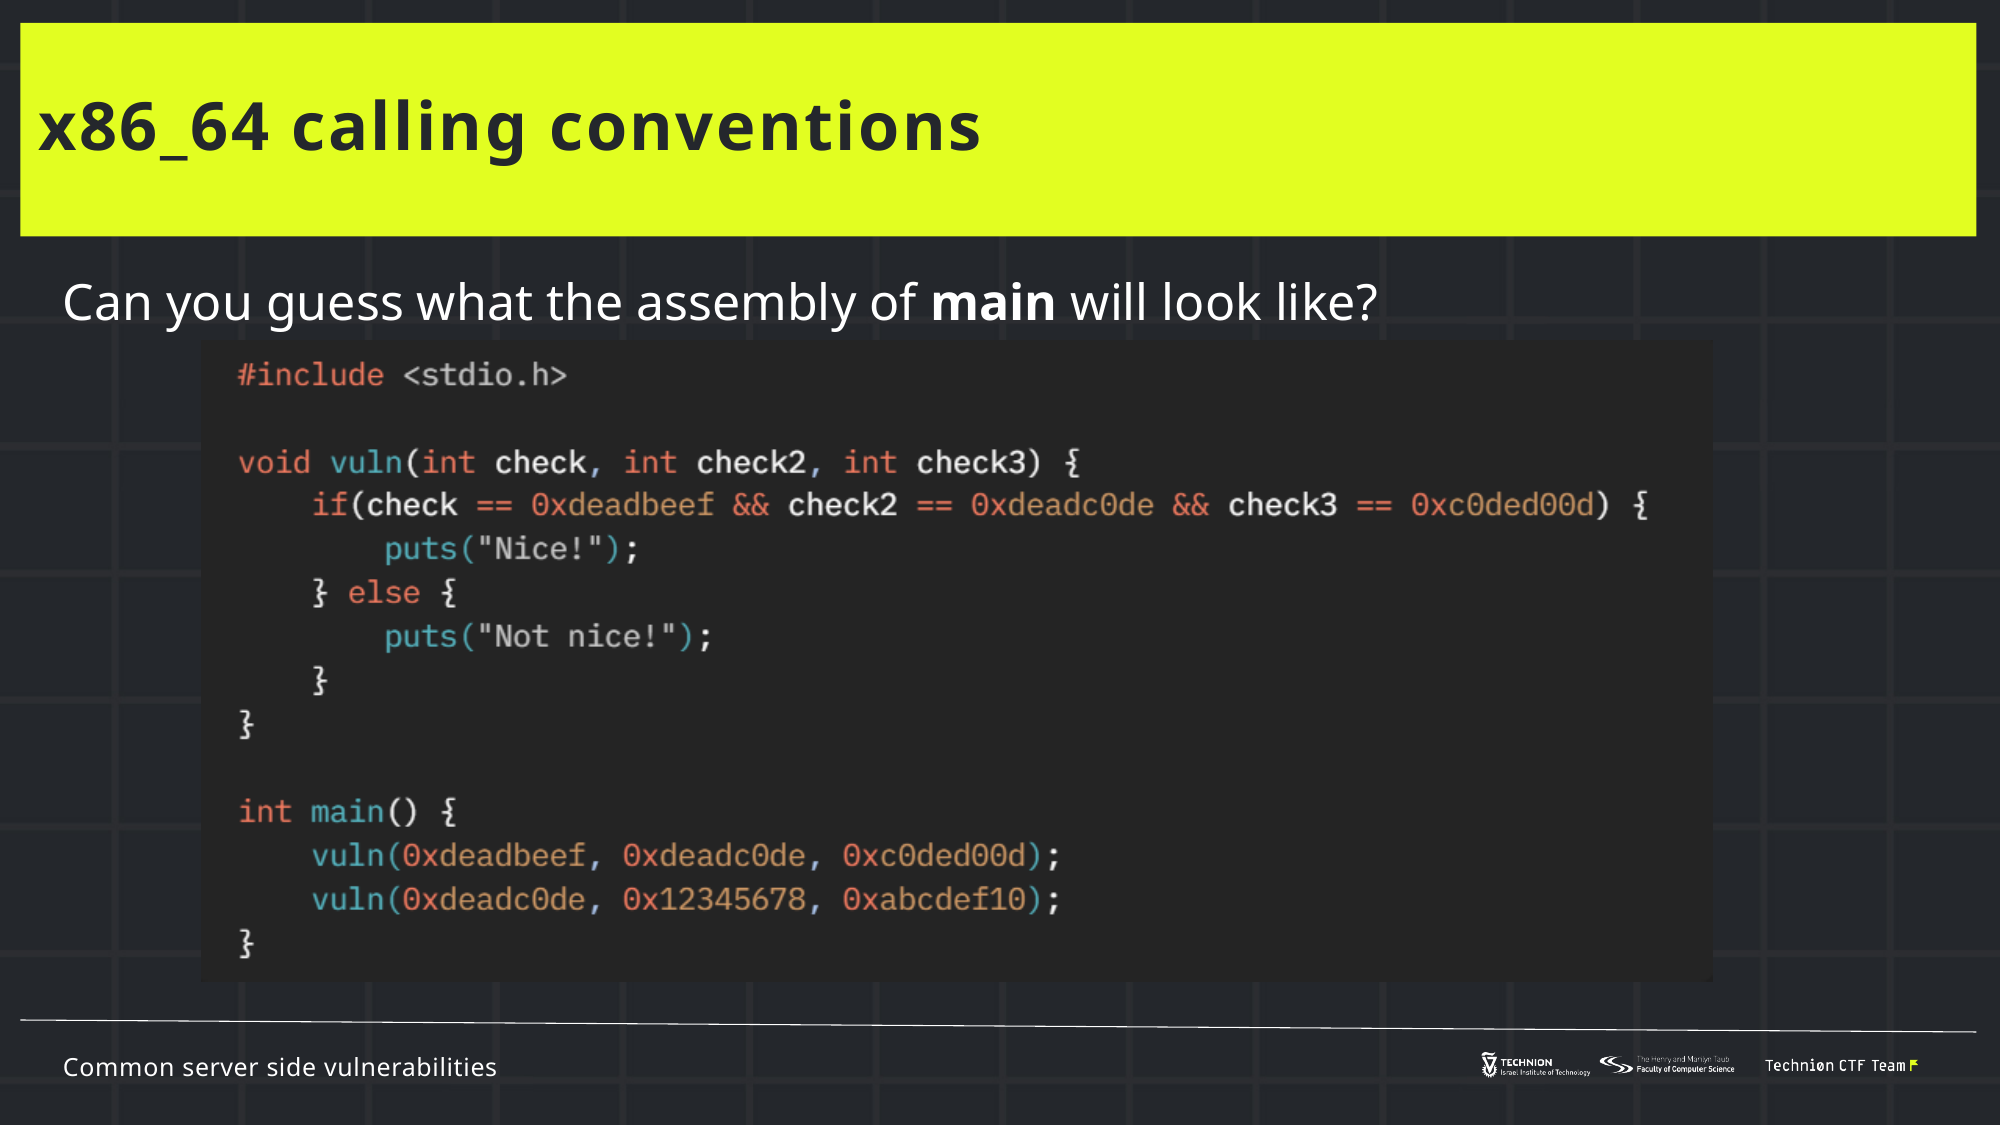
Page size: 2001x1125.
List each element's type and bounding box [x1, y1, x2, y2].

text_box [20, 1019, 1977, 1032]
picture [0, 0, 2000, 1125]
